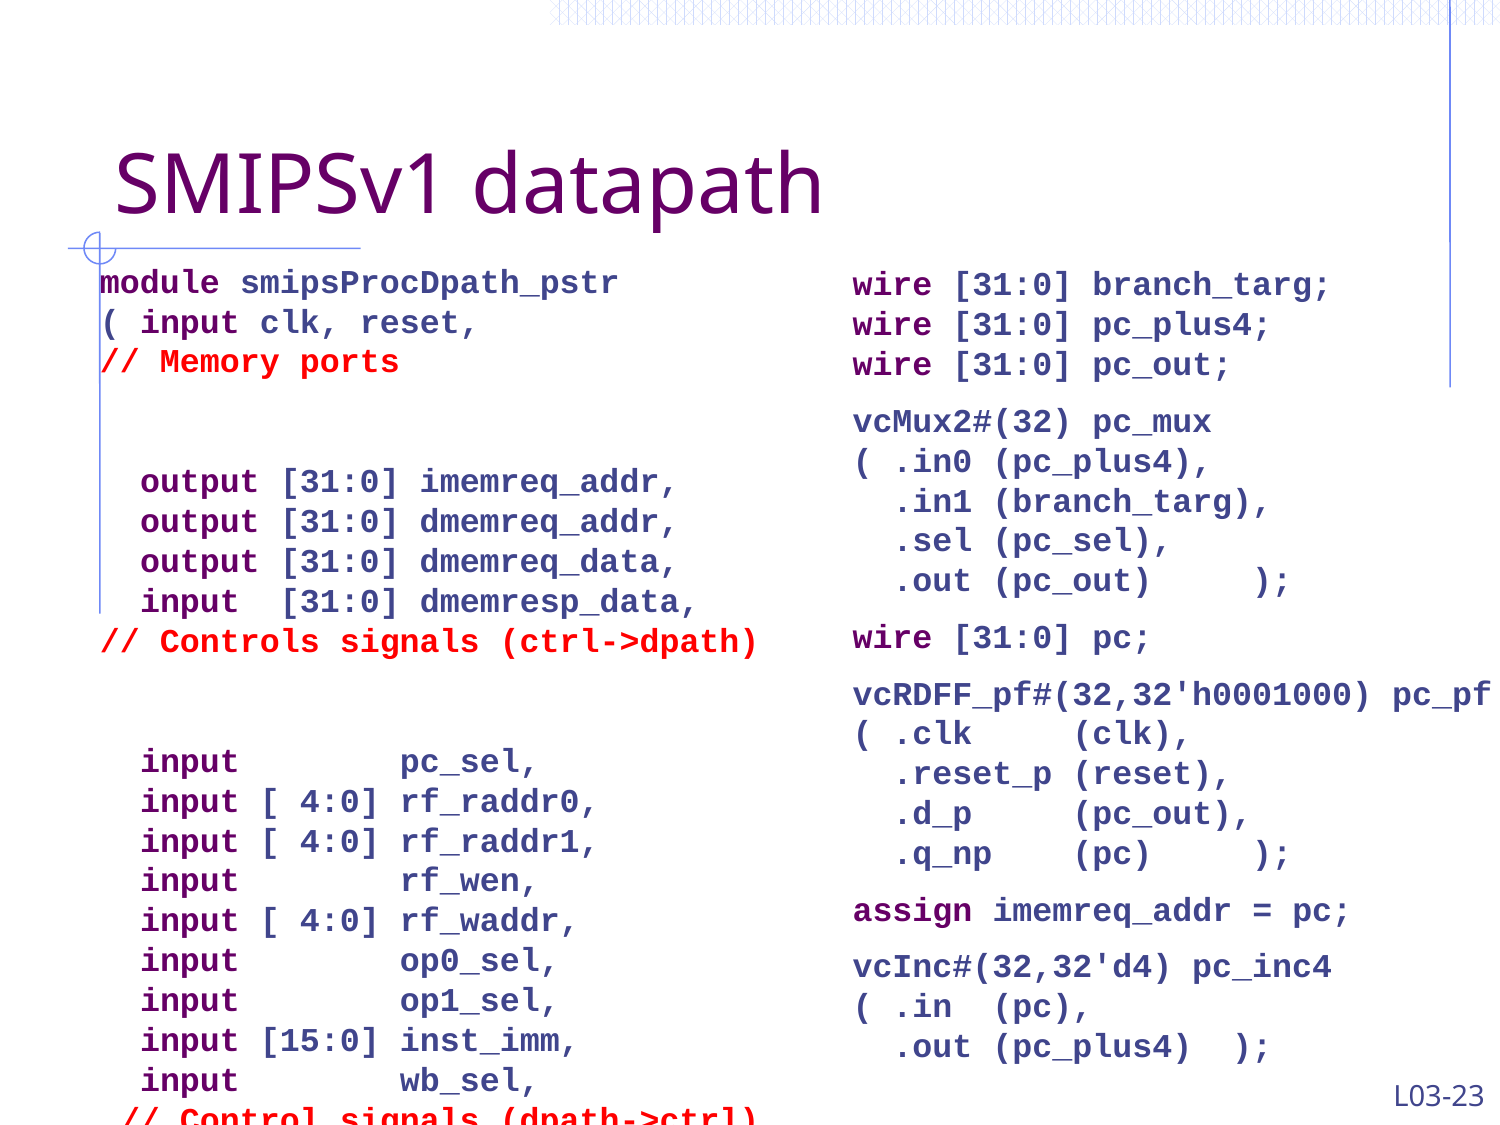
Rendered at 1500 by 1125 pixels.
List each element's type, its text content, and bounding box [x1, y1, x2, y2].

slide_number L03-23 [1187, 1065, 1500, 1125]
text_box module smipsProcDpath_pstr ( input clk, reset, // Memory ports output [31:0] imemreq_addr, output [31:0] dmemreq_addr, output [31:0] dmemreq_data, input [31:0] dmemresp_data, // Controls signals (ctrl->dpath) input pc_sel, input [ 4:0] rf_raddr0, input [ 4:0] rf_raddr1, input rf_wen, input [ 4:0] rf_waddr, input op0_sel, input op1_sel, input [15:0] inst_imm, input wb_sel, // Control signals (dpath->ctrl) output branch_cond_eq, output [7:0] tohost_next ); [99, 259, 875, 1125]
title SMIPSv1 datapath [99, 49, 1376, 238]
text_box wire [31:0] branch_targ; wire [31:0] pc_plus4; wire [31:0] pc_out; vcMux2#(32) pc_mux ( .in0 (pc_plus4), .in1 (branch_targ), .sel (pc_sel), .out (pc_out) ); wire [31:0] pc; vcRDFF_pf#(32,32'h0001000) pc_pf ( .clk (clk), .reset_p (reset), .d_p (pc_out), .q_np (pc) ); assign imemreq_addr = pc; vcInc#(32,32'd4) pc_inc4 ( .in (pc), .out (pc_plus4) ); [812, 262, 1500, 1065]
